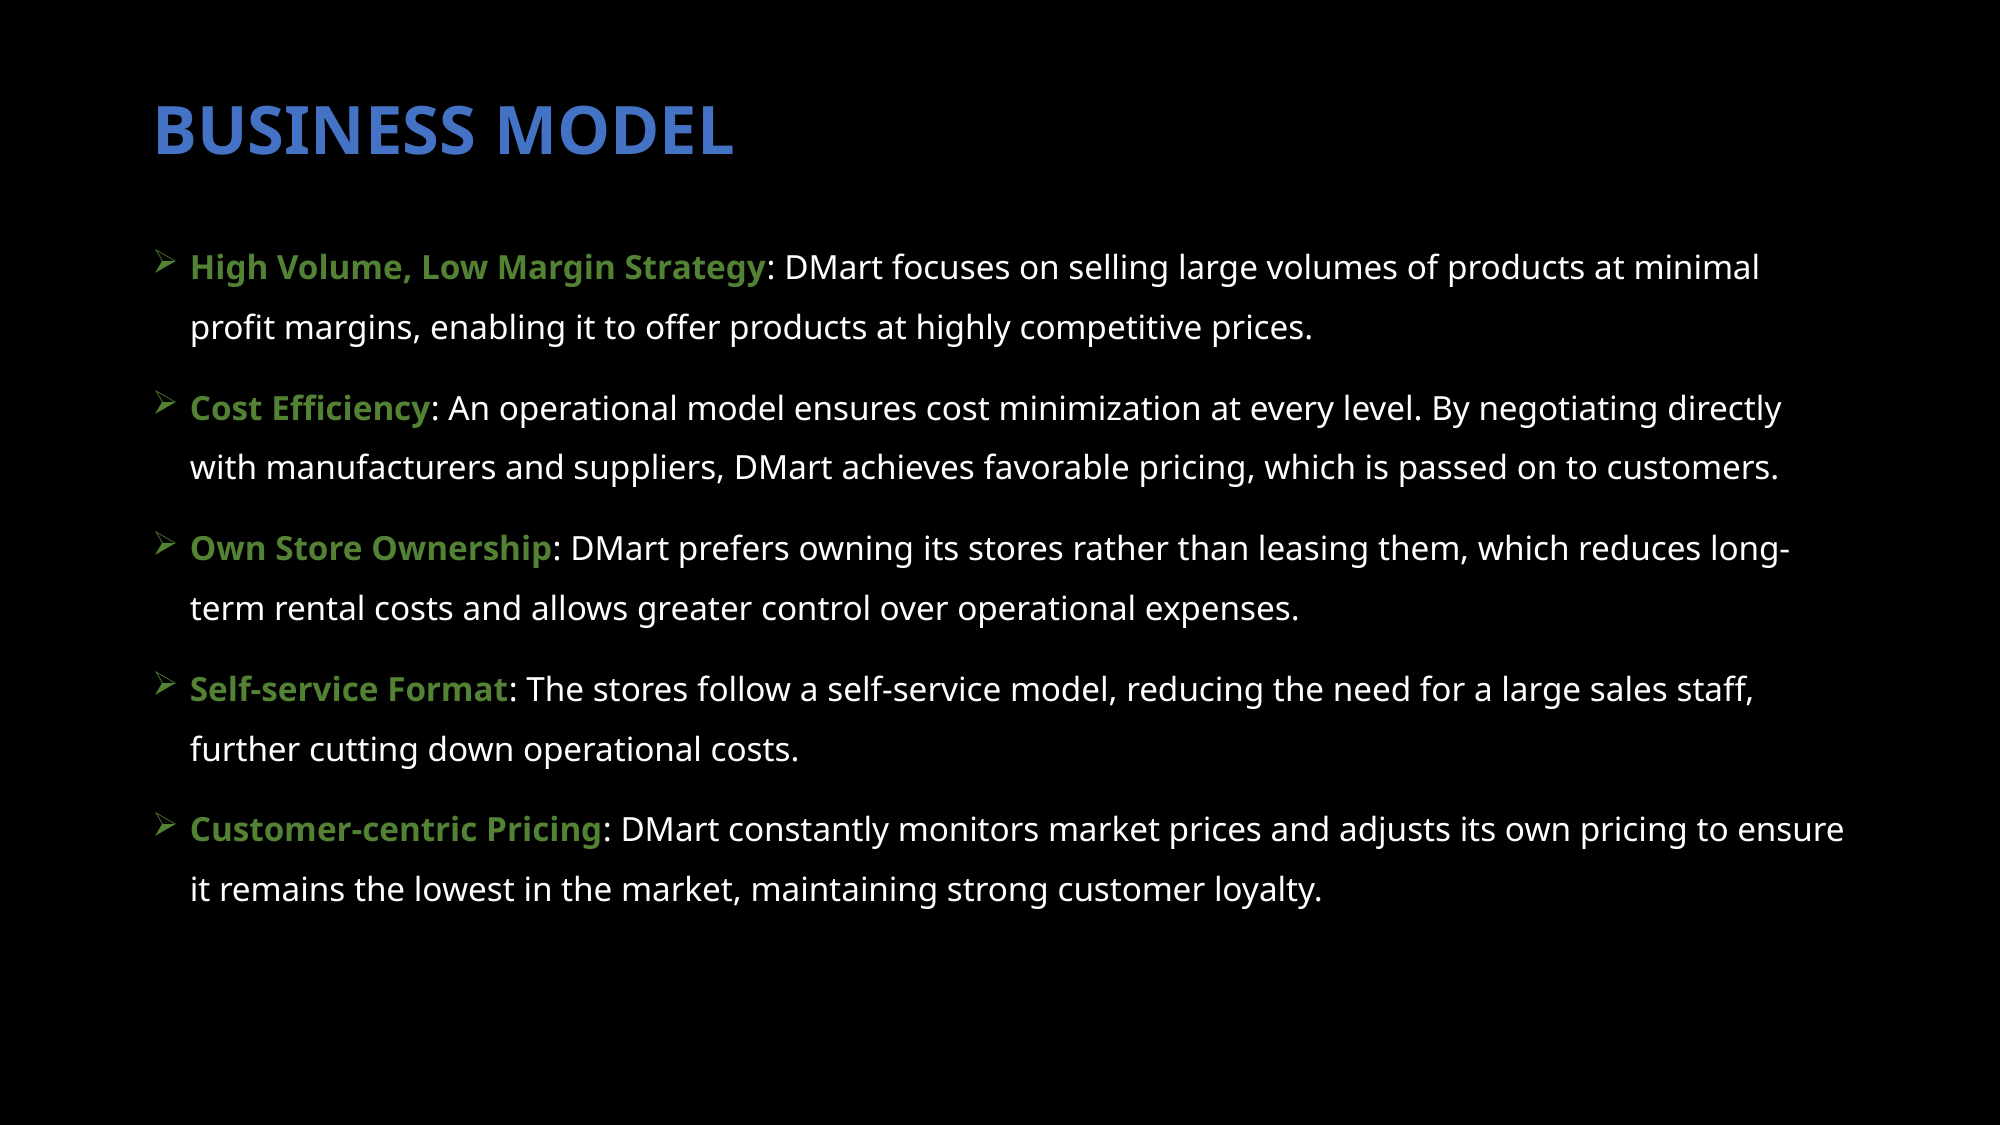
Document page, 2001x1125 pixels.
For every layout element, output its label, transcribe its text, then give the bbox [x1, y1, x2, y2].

title BUSINESS MODEL [137, 89, 1863, 177]
list High Volume, Low Margin Strategy: DMart focuses on selling large volumes of products at minimal profit margins, enabling it to offer products at highly competitive prices. Cost Efficiency: An operational model ensures cost minimization at every level. By negotiating directly with manufacturers and suppliers, DMart achieves favorable pricing, which is passed on to customers. Own Store Ownership: DMart prefers owning its stores rather than leasing them, which reduces long-term rental costs and allows greater control over operational expenses. Self-service Format: The stores follow a self-service model, reducing the need for a large sales staff, further cutting down operational costs. Customer-centric Pricing: DMart constantly monitors market prices and adjusts its own pricing to ensure it remains the lowest in the market, maintaining strong customer loyalty. [137, 218, 1863, 1078]
